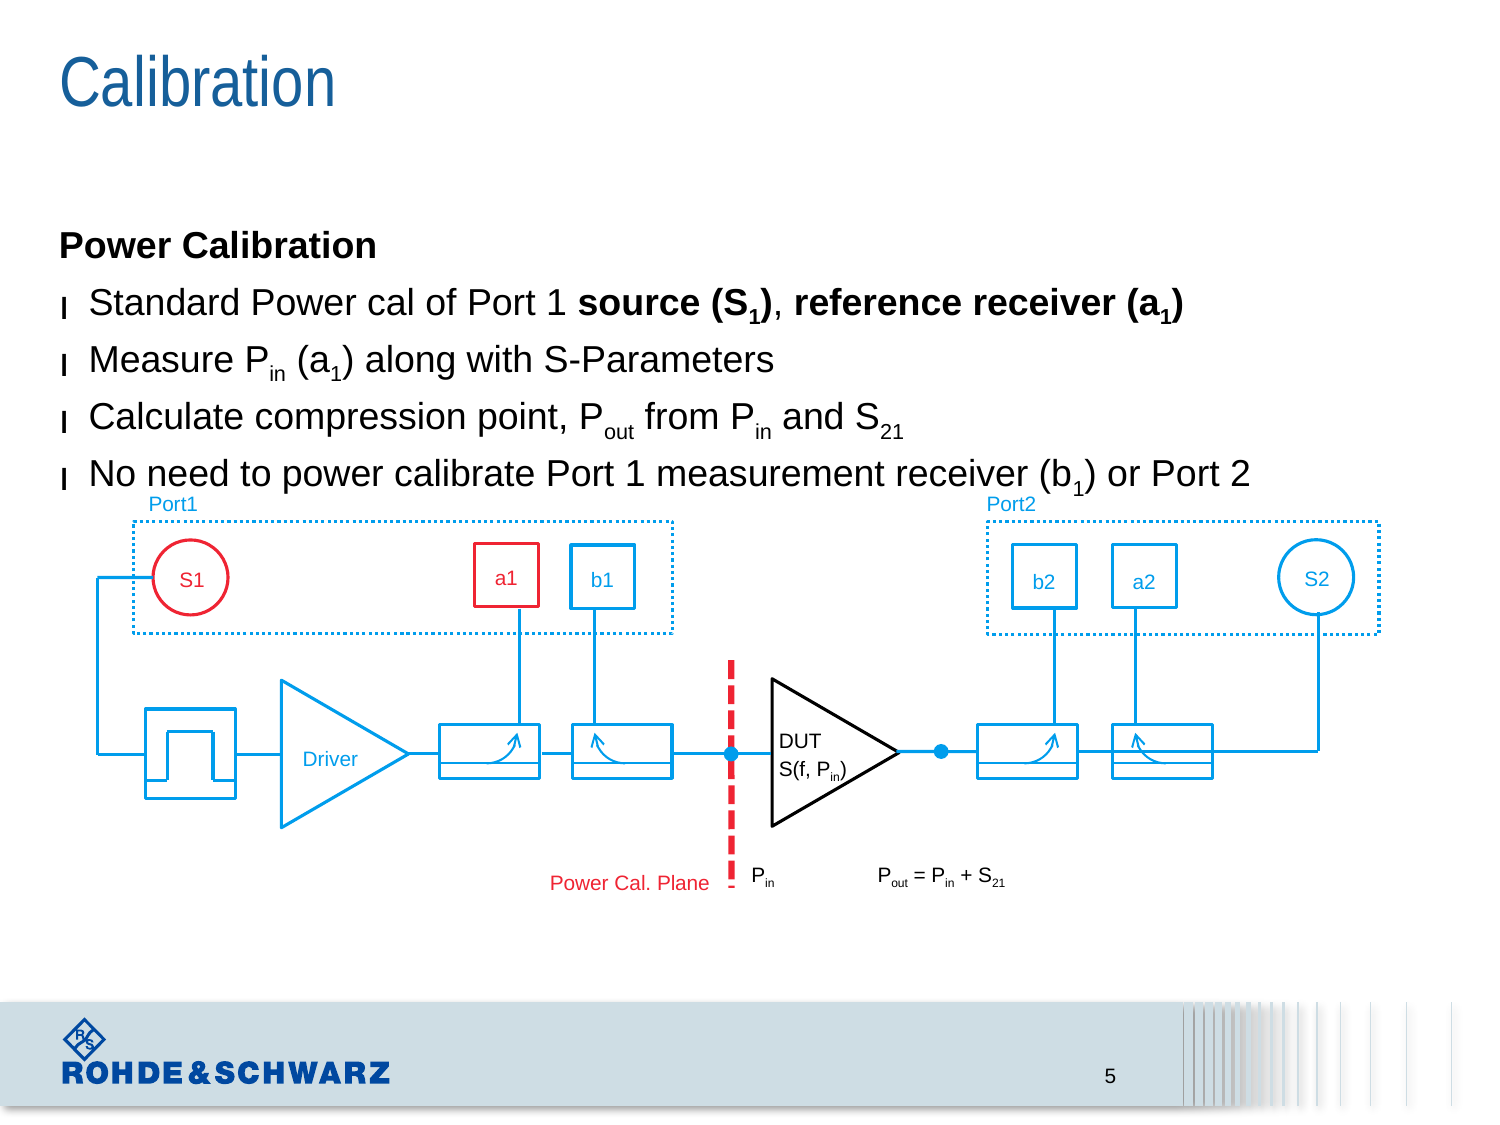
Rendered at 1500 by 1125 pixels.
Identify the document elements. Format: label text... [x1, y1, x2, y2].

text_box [97, 479, 1380, 907]
slide_number 5 [1033, 1062, 1117, 1093]
list Standard Power cal of Port 1 source (S1), reference receiver (a1) Measure Pin (a1) along with S-Parameters Calculate compression point, Pout from Pin and S21 No need to power calibrate Port 1 measurement receiver (b1) or Port 2 [59, 271, 1418, 993]
title Calibration [59, 35, 1418, 213]
list Power Calibration [59, 224, 1418, 266]
